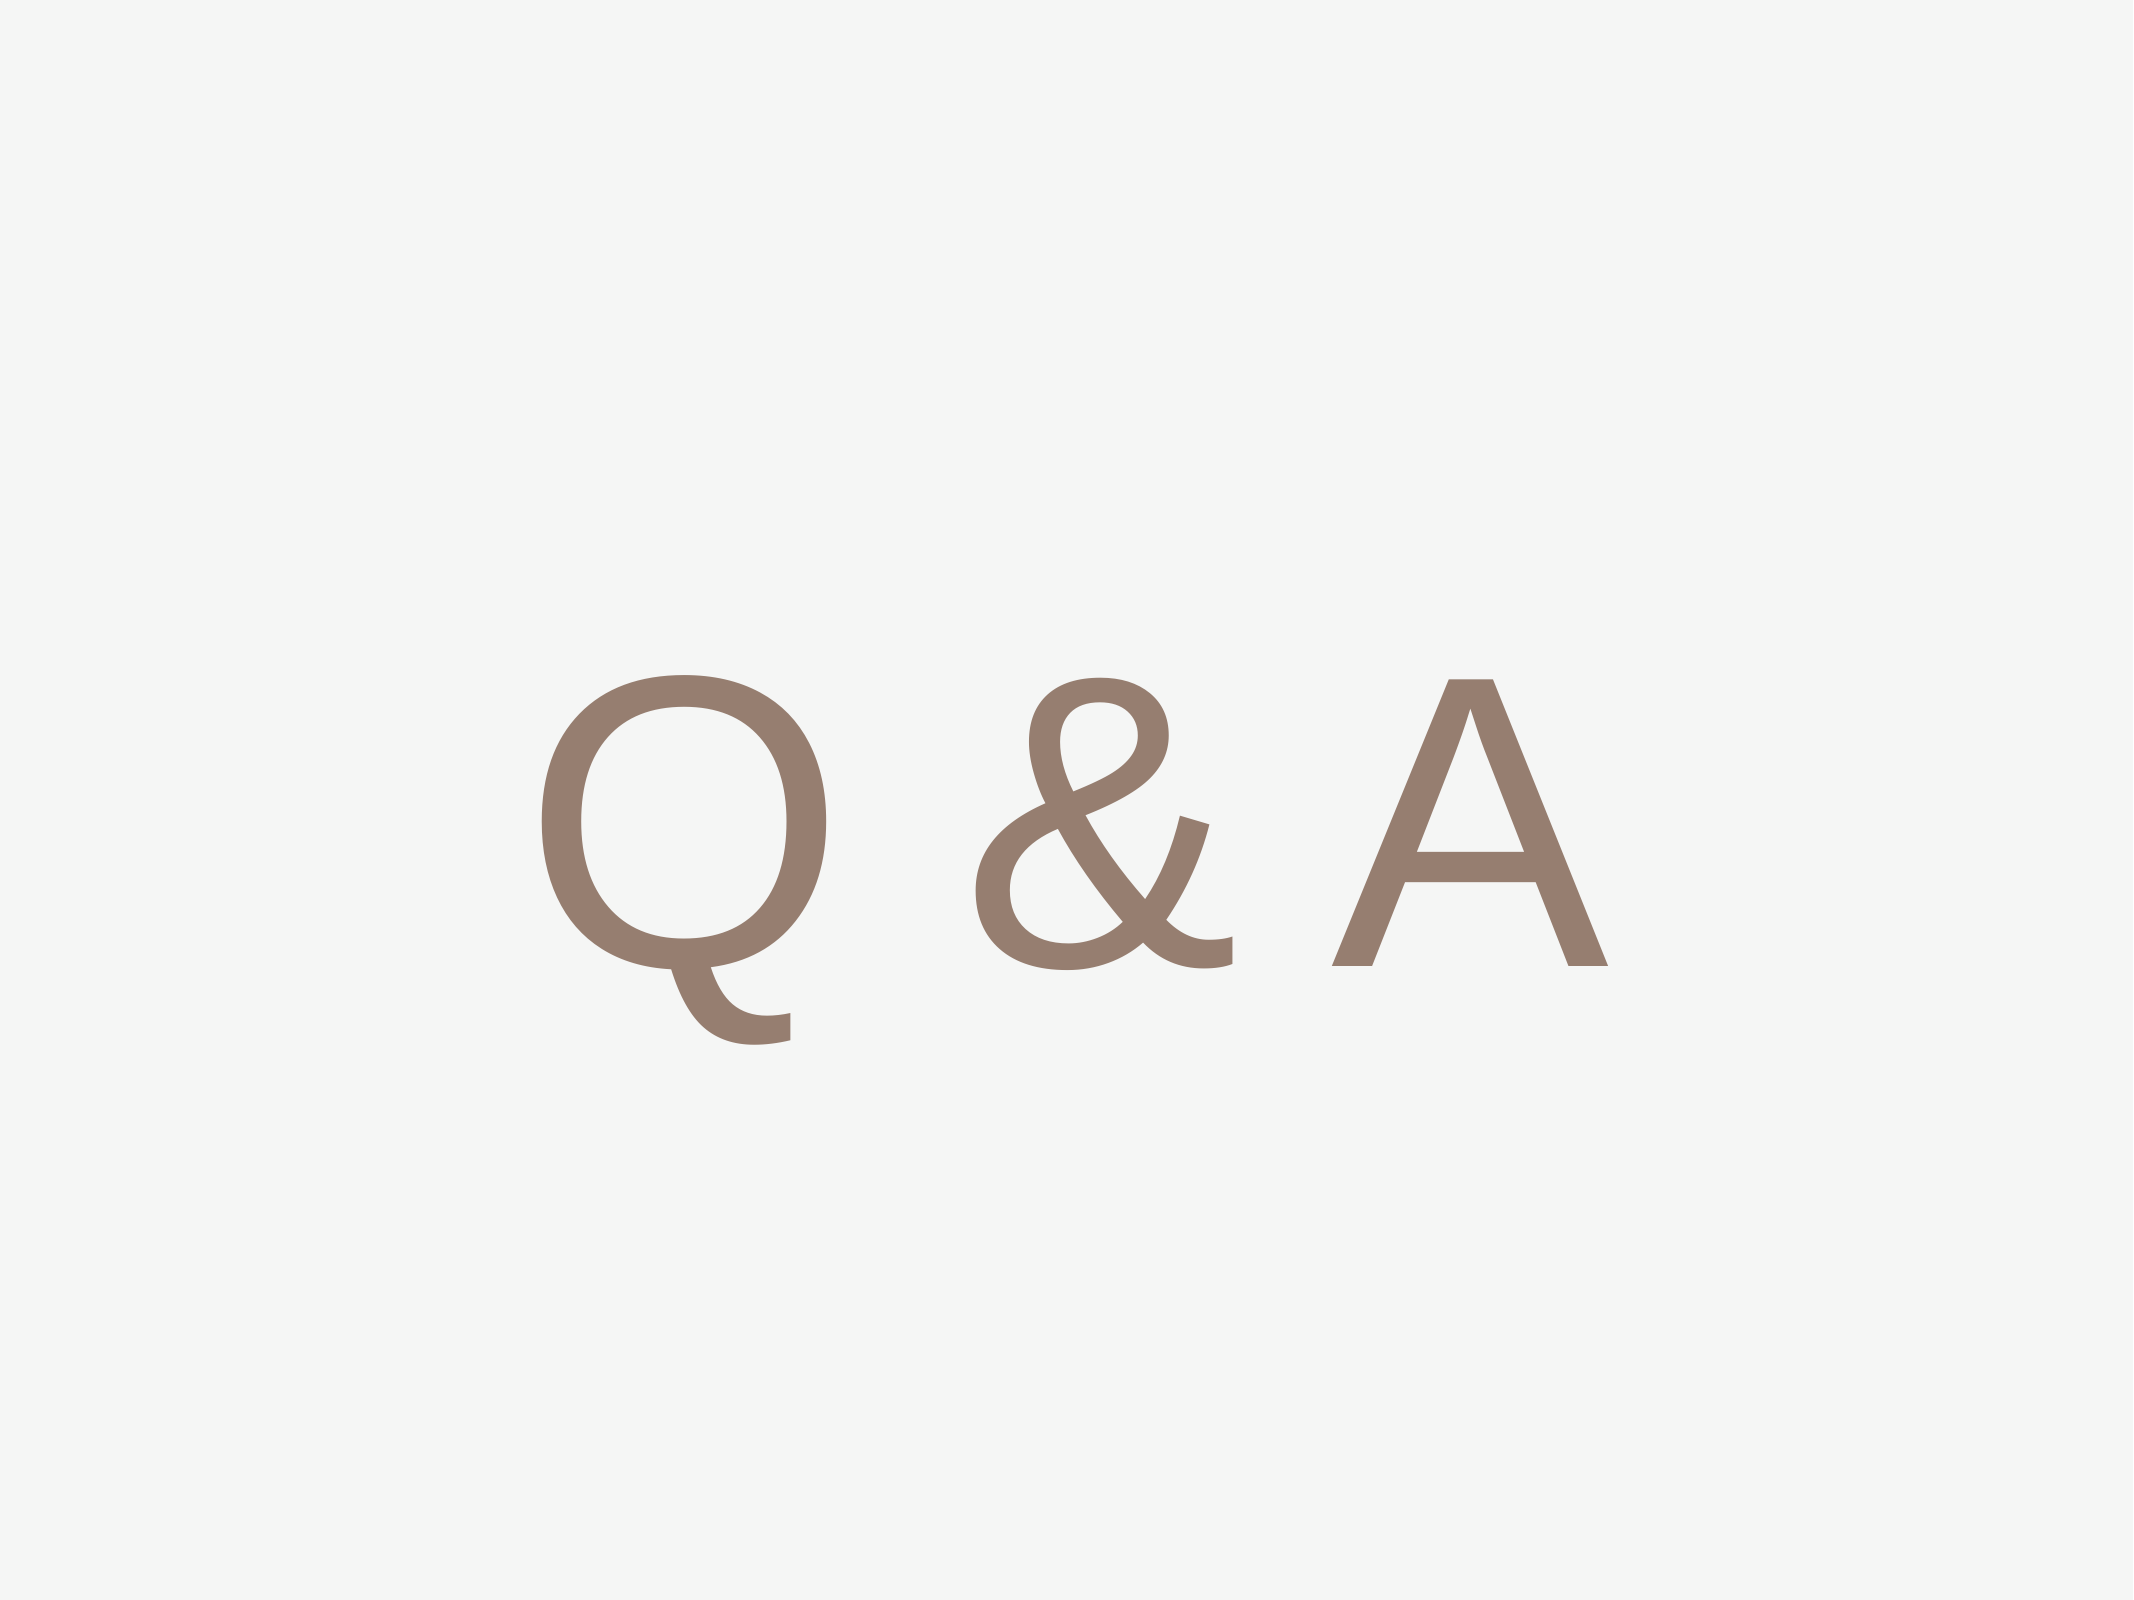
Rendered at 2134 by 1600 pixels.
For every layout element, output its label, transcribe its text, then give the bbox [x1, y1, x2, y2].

text_box Q & A [513, 541, 1620, 1059]
